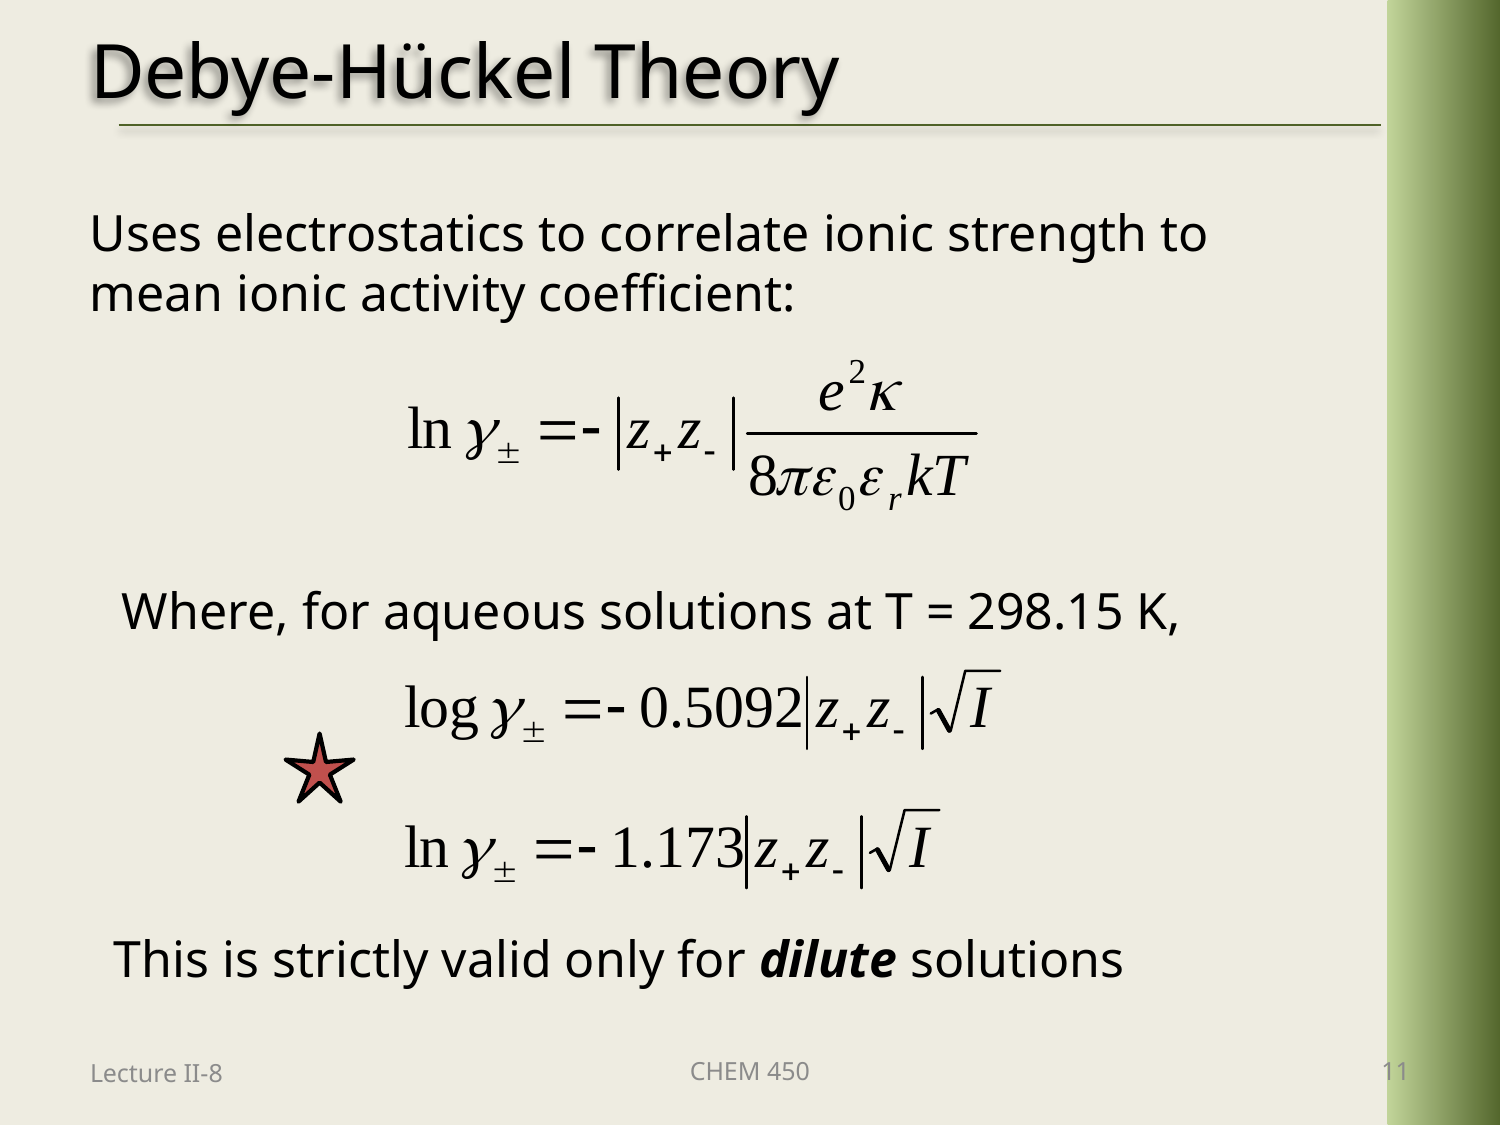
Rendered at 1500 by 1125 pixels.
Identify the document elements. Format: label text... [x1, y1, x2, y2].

text_box This is strictly valid only for dilute solutions [99, 920, 1140, 995]
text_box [395, 658, 1016, 899]
footer CHEM 450 [512, 1042, 988, 1103]
text_box Uses electrostatics to correlate ionic strength to mean ionic activity coefficient: [75, 193, 1354, 329]
slide_number Lecture II-8 [75, 1042, 425, 1103]
slide_number 11 [1074, 1042, 1425, 1103]
text_box Where, for aqueous solutions at T = 298.15 K, [107, 571, 1210, 647]
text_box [399, 343, 990, 524]
title Debye-Hückel Theory [75, 0, 1425, 163]
text_box [283, 731, 356, 804]
